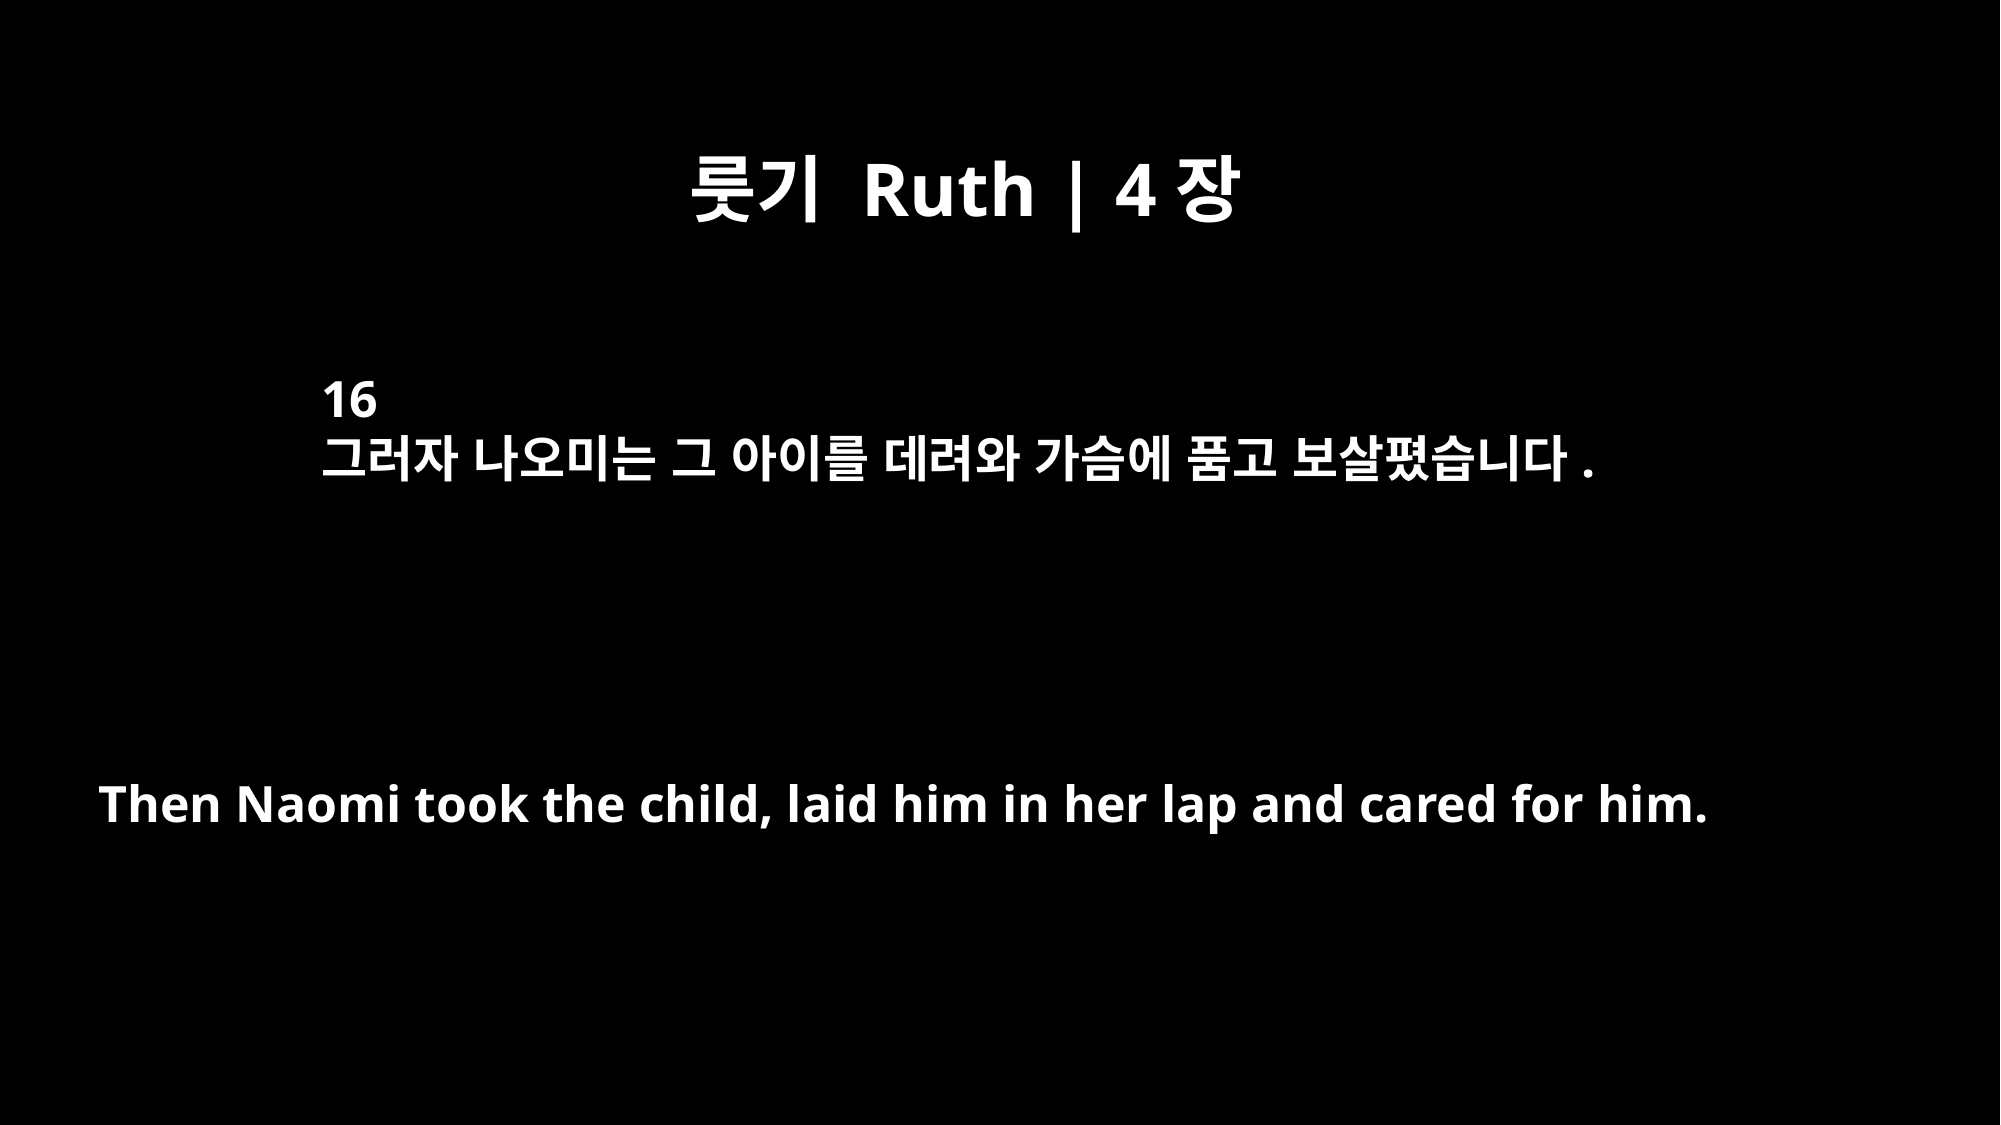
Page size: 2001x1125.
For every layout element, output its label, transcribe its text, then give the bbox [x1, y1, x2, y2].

text_box 룻기 Ruth | 4장 [674, 136, 1258, 239]
text_box 16 그러자 나오미는 그 아이를 데려와 가슴에 품고 보살폈습니다. [306, 359, 1611, 495]
text_box Then Naomi took the child, laid him in her lap and cared for him. [83, 764, 1724, 840]
